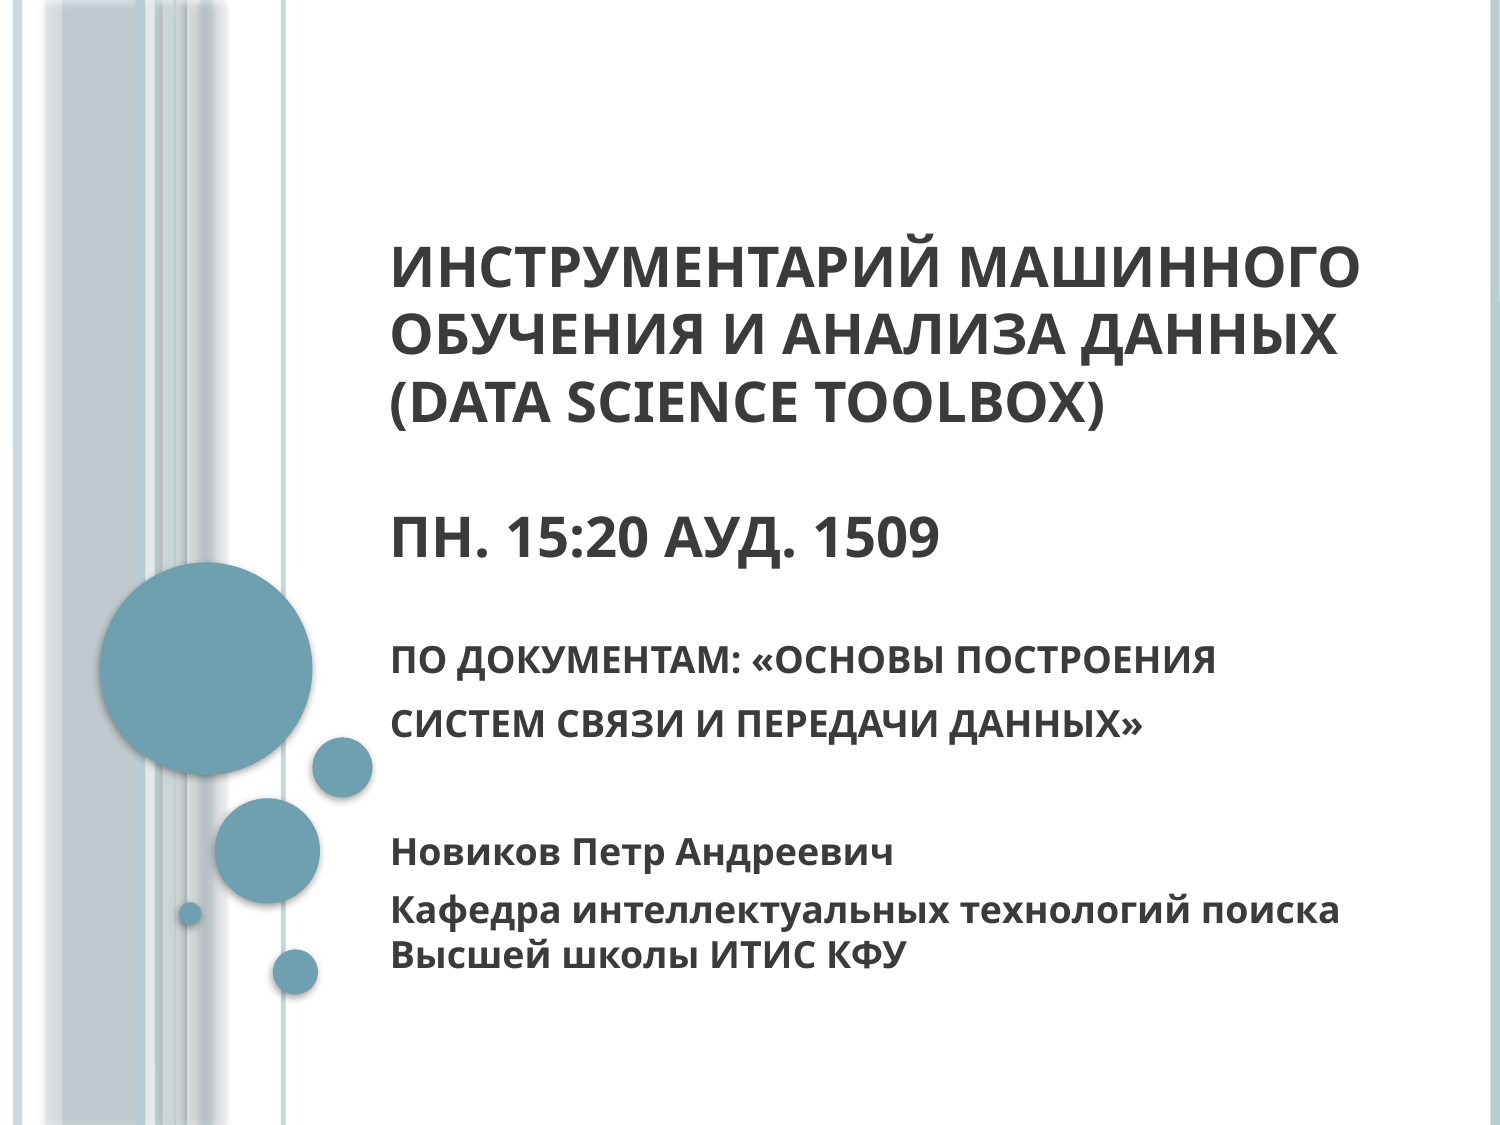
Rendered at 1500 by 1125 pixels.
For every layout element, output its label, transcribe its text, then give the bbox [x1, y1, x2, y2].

title Инструментарий машинного обучения и анализа данных (Data Science Toolbox) Пн. 15:20 ауд. 1509 По документам: «Основы построения систем связи и передачи данных» [375, 174, 1388, 820]
subtitle Новиков Петр Андреевич Кафедра интеллектуальных технологий поиска Высшей школы ИТИС КФУ [375, 820, 1388, 1046]
